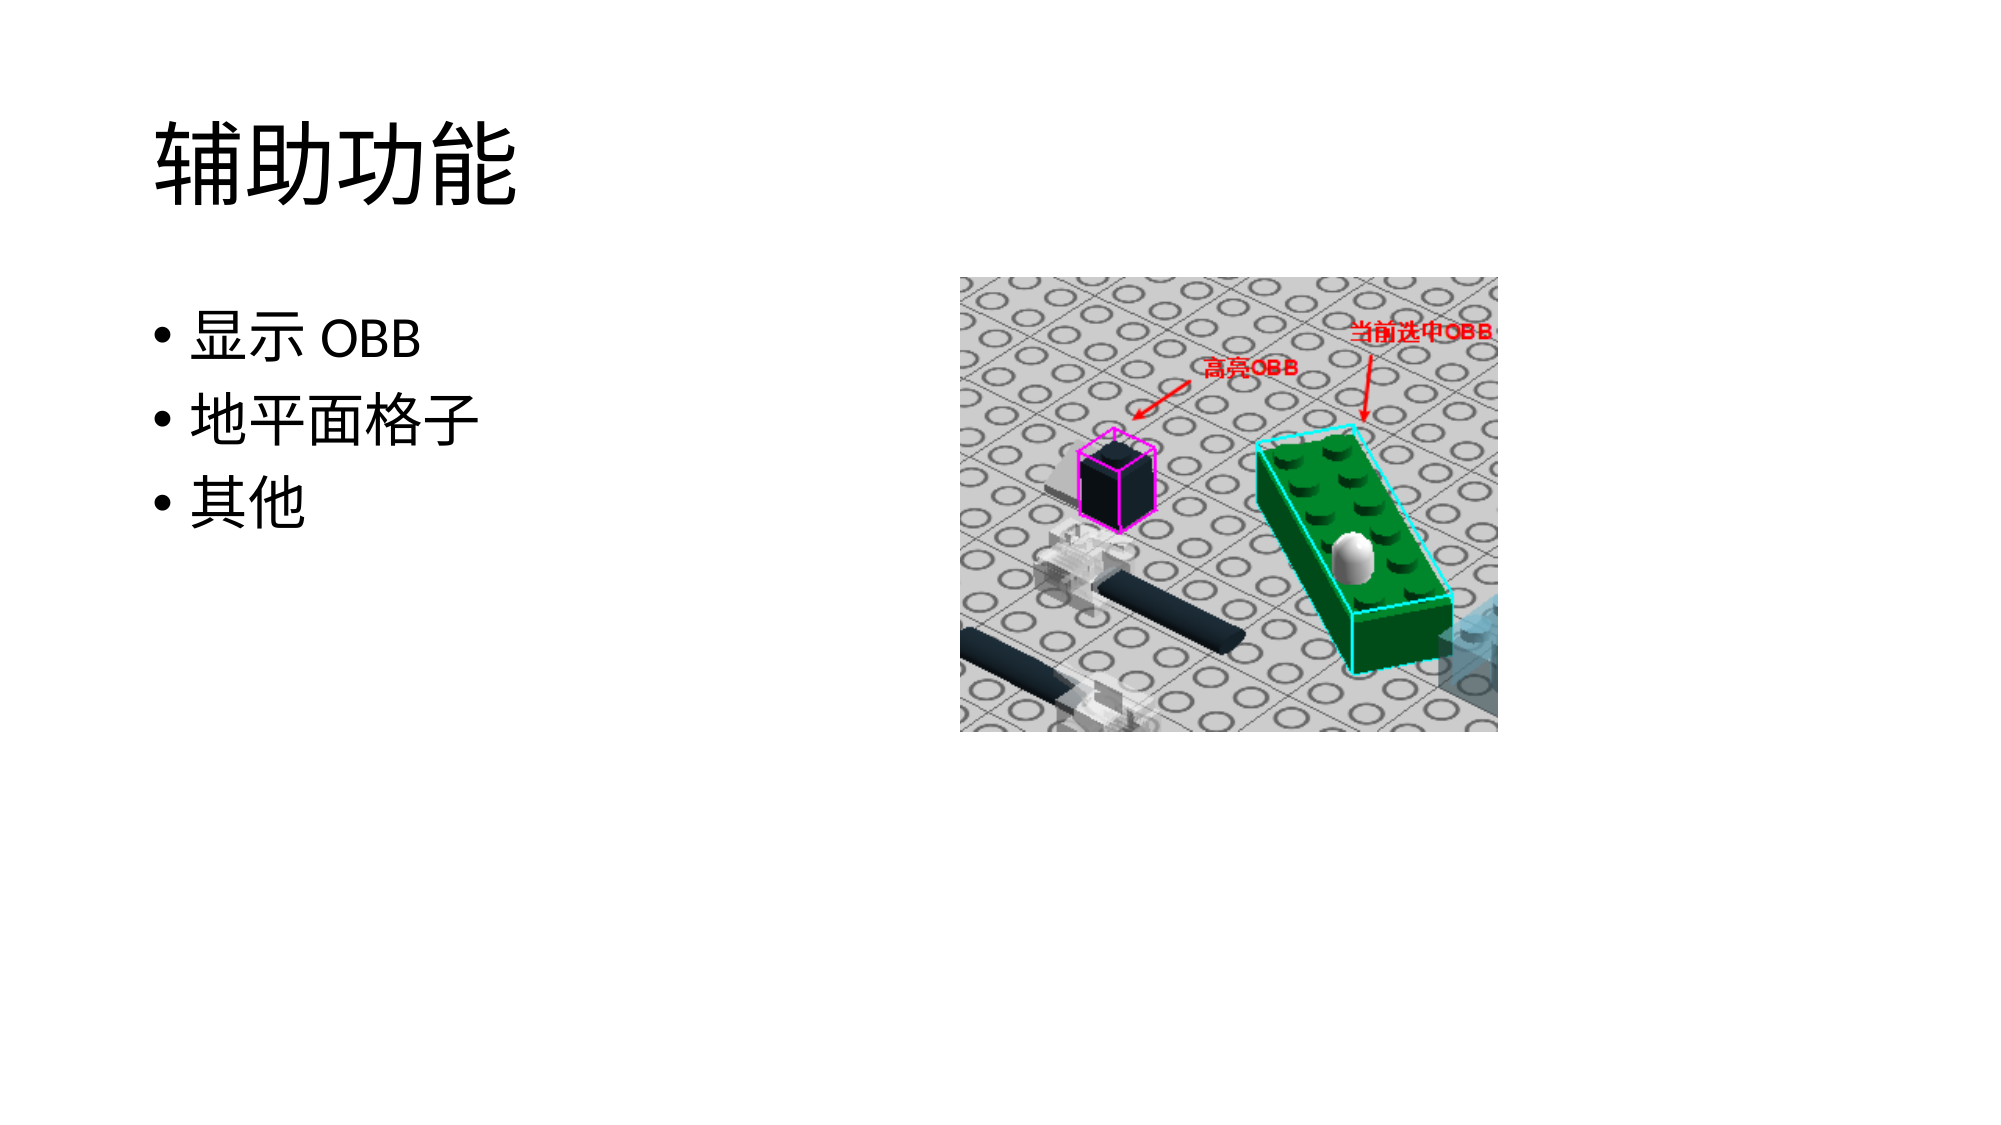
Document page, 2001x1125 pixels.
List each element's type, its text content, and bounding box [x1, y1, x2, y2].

picture [960, 277, 1498, 733]
list 显示OBB 地平面格子 其他 [137, 299, 1863, 1014]
title 辅助功能 [137, 59, 1863, 278]
